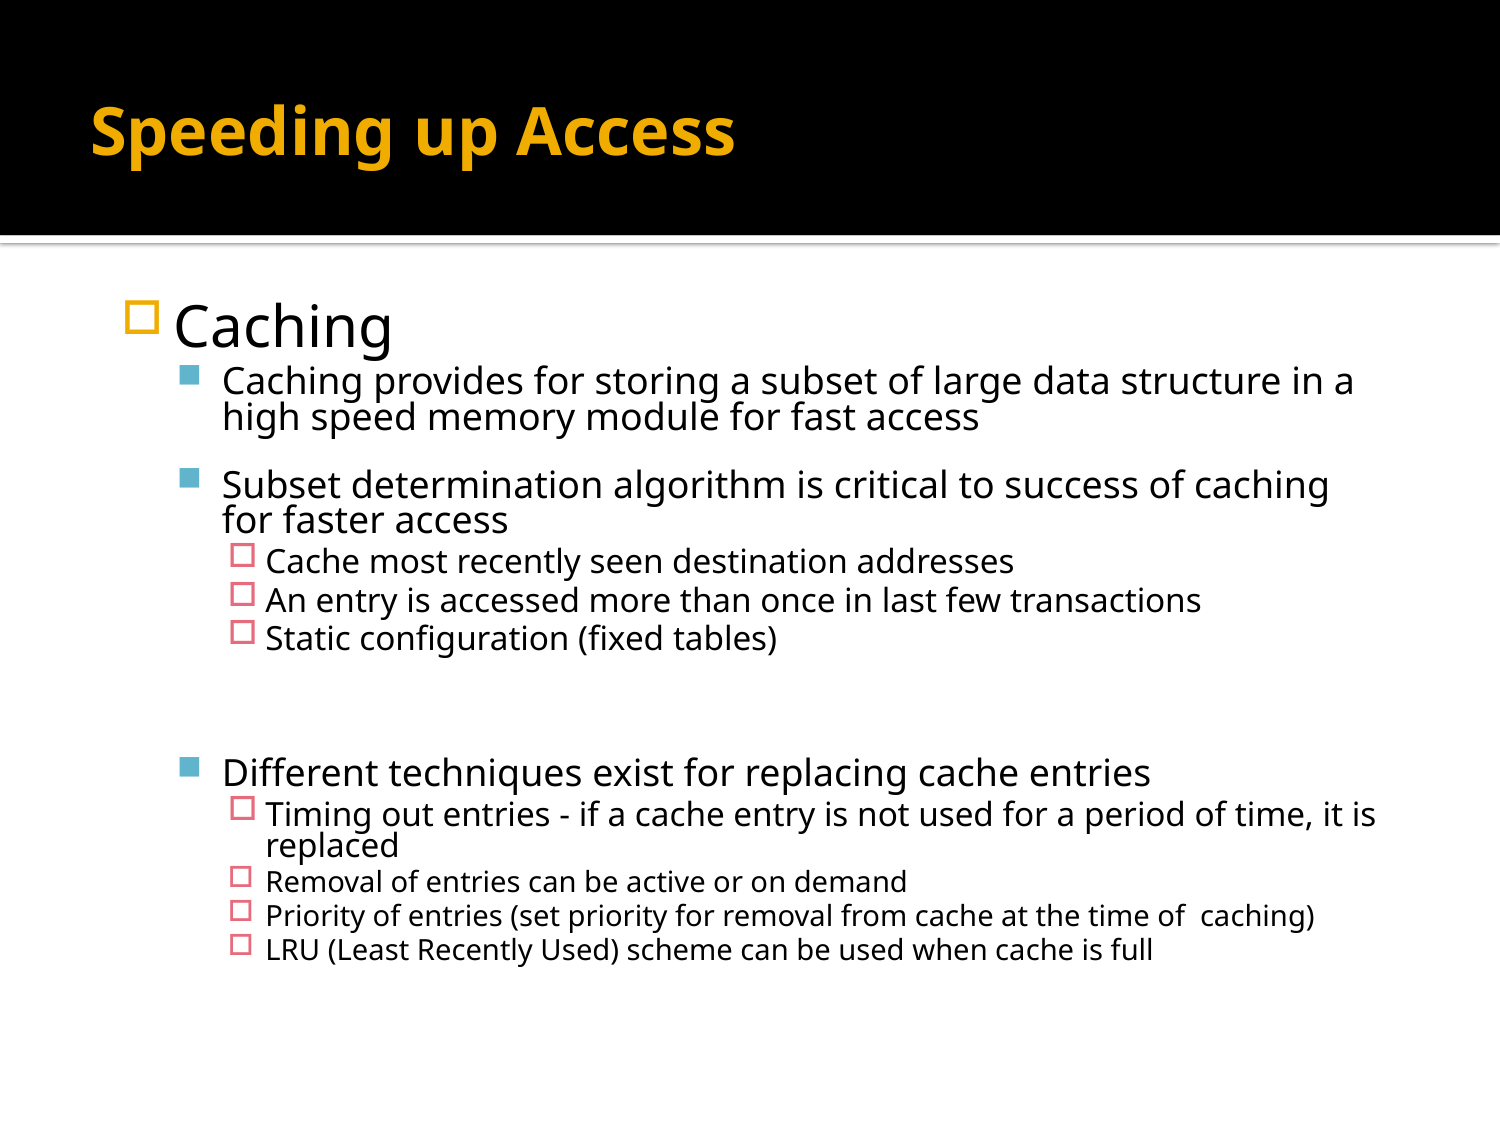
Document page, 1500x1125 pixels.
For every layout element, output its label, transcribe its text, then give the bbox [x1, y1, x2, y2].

list Caching Caching provides for storing a subset of large data structure in a high speed memory module for fast access Subset determination algorithm is critical to success of caching for faster access Cache most recently seen destination addresses An entry is accessed more than once in last few transactions Static configuration (fixed tables) Different techniques exist for replacing cache entries Timing out entries - if a cache entry is not used for a period of time, it is replaced Removal of entries can be active or on demand Priority of entries (set priority for removal from cache at the time of caching) LRU (Least Recently Used) scheme can be used when cache is full [92, 287, 1406, 1038]
title Speeding up Access [75, 25, 1425, 231]
